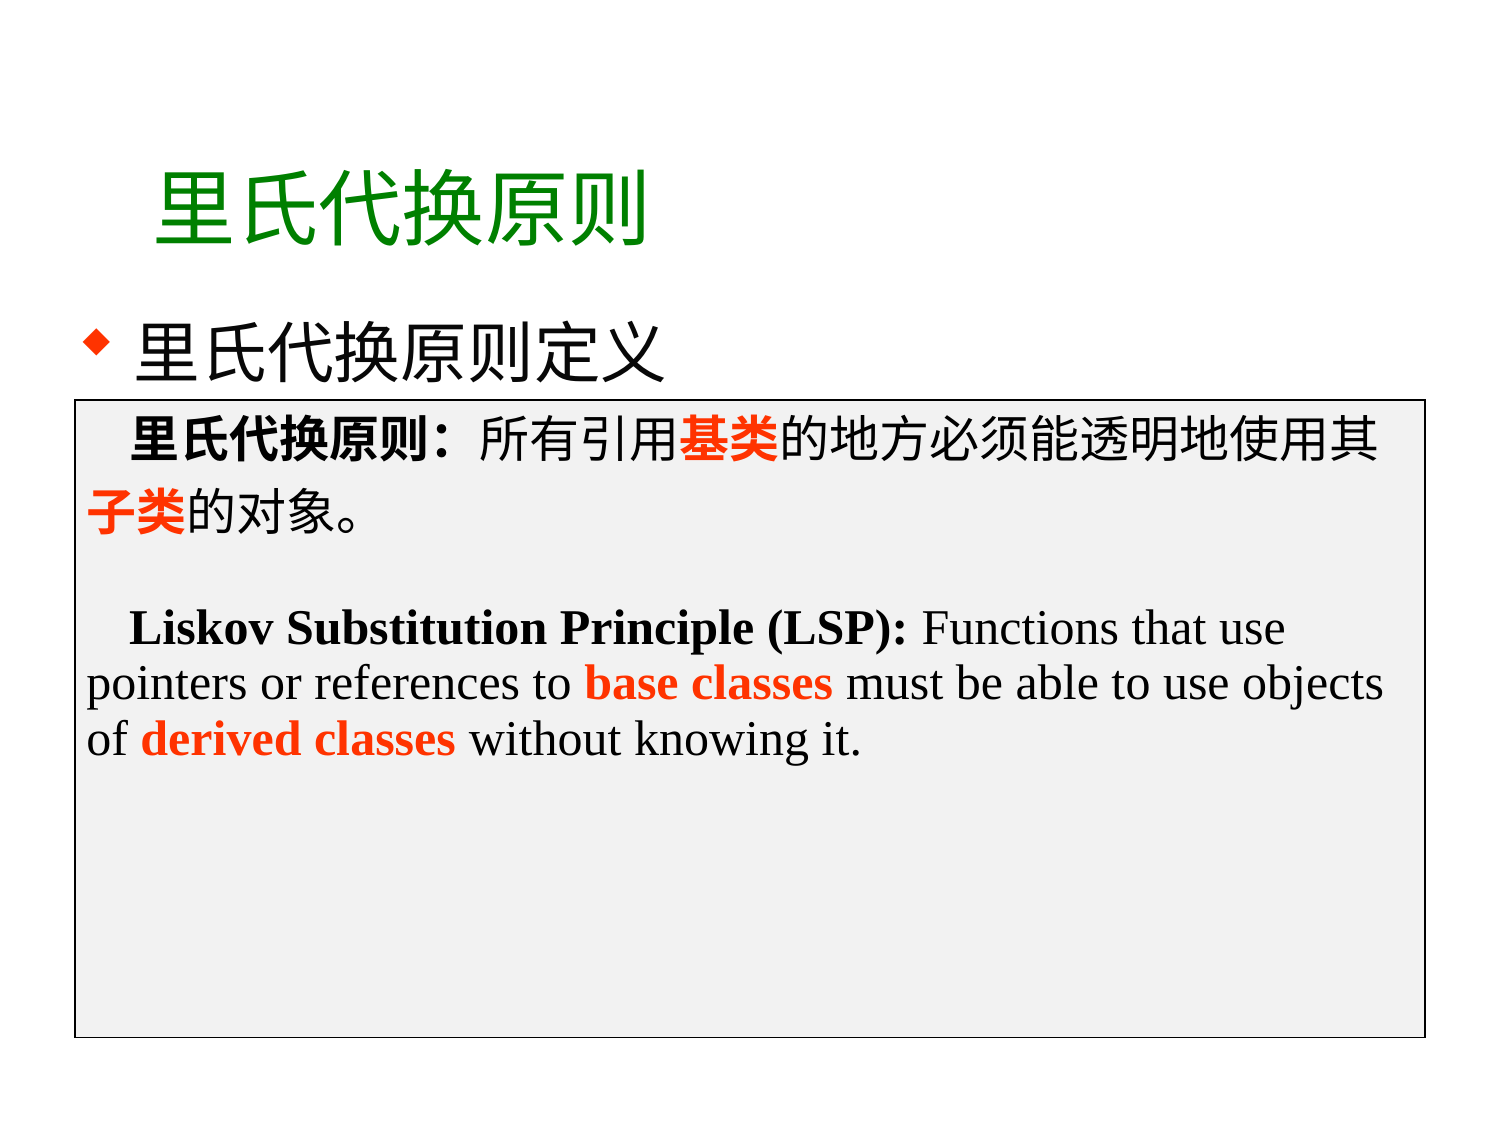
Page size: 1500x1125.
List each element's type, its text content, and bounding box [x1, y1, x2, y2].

list 里氏代换原则定义 [62, 287, 1438, 963]
title 里氏代换原则 [137, 149, 1400, 263]
picture [524, 524, 838, 838]
table_header 里氏代换原则：所有引用基类的地方必须能透明地使用其子类的对象。 Liskov Substitution Principle (LSP): Functions that use pointers or references to base classes must be able to use objects of derived classes without knowing it. [76, 401, 1424, 1037]
